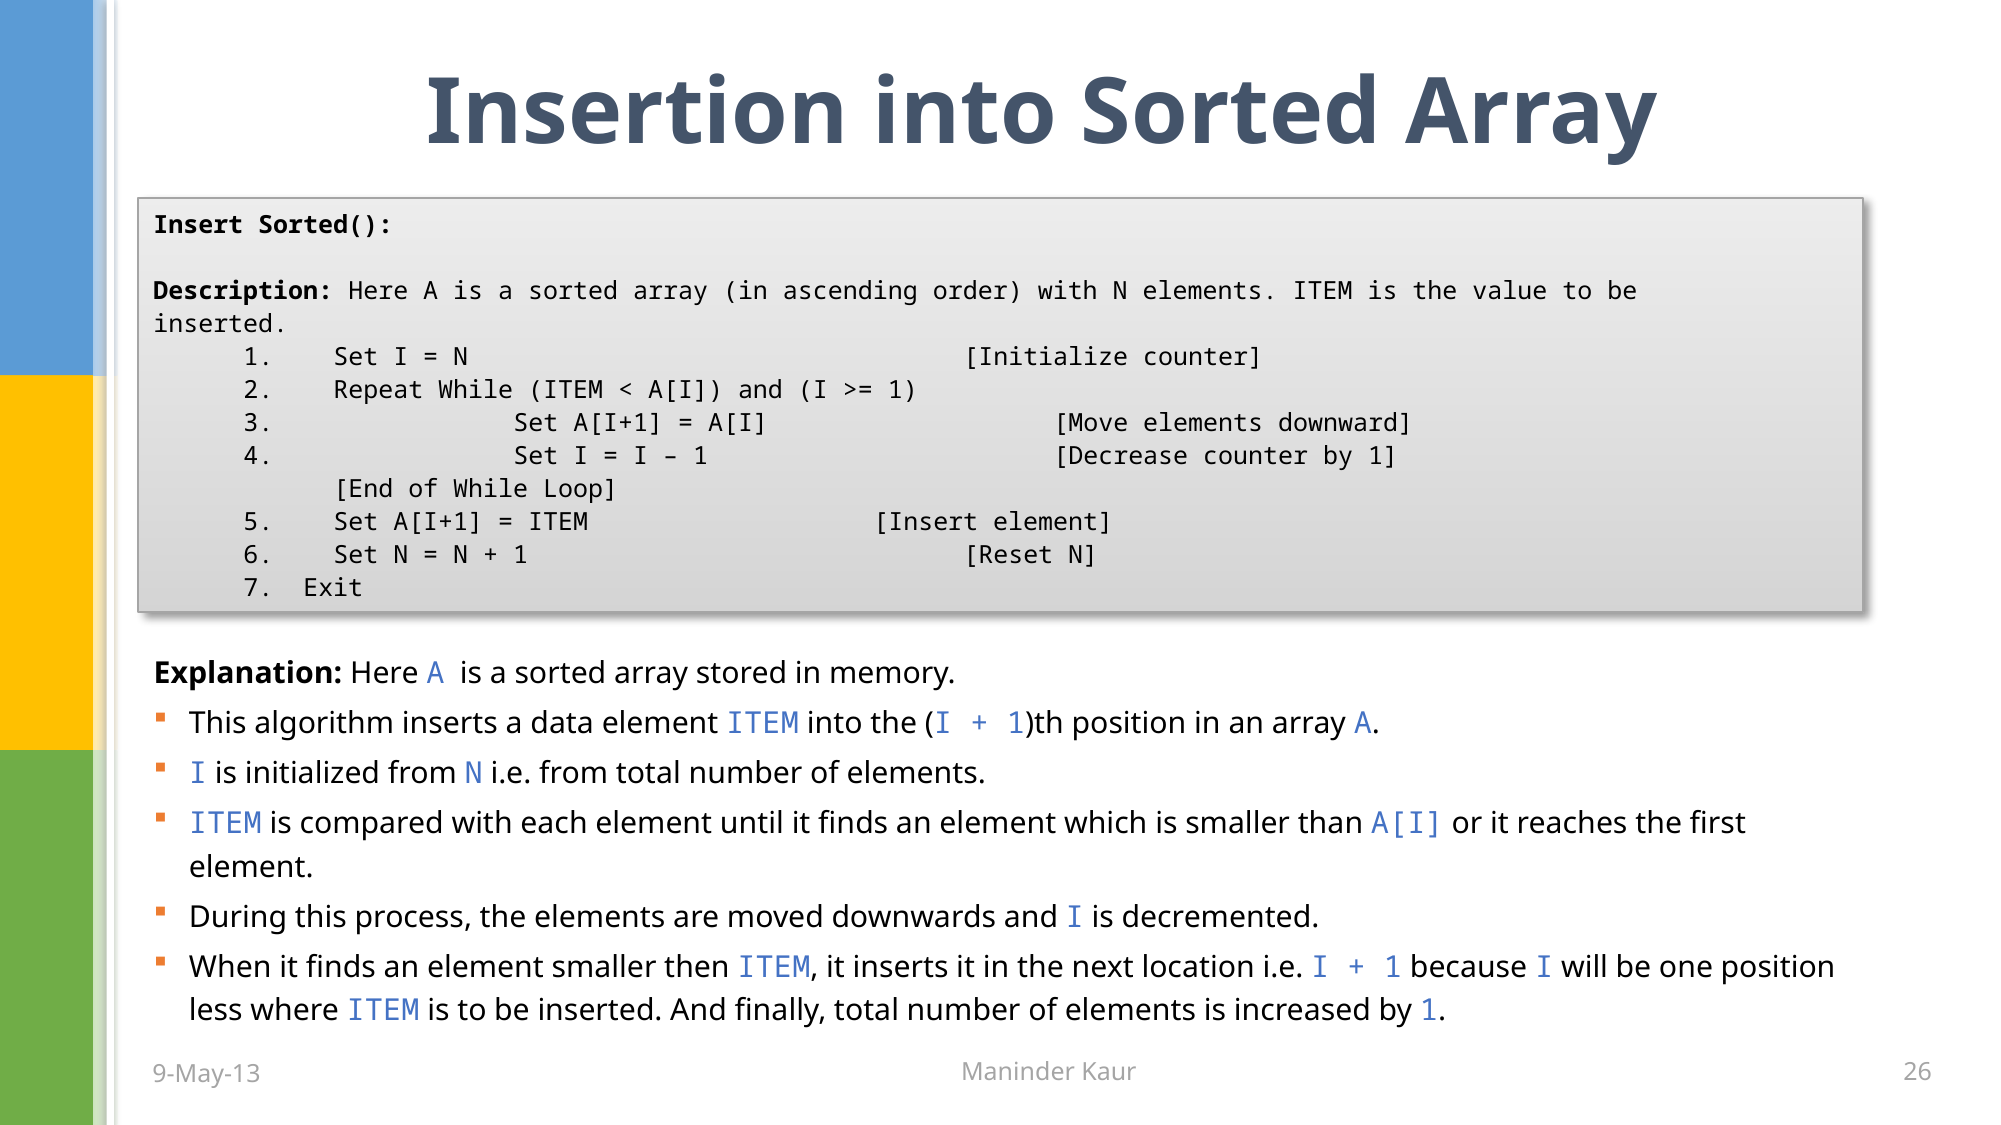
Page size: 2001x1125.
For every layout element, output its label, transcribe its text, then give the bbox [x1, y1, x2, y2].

text_box Insert Sorted(): Description: Here A is a sorted array (in ascending order) with N elements. ITEM is the value to be inserted. 1. Set I = N [Initialize counter] 2. Repeat While (ITEM < A[I]) and (I >= 1) 3. Set A[I+1] = A[I] [Move elements downward] 4. Set I = I – 1 [Decrease counter by 1] [End of While Loop] 5. Set A[I+1] = ITEM [Insert element] 6. Set N = N + 1 [Reset N] 7. Exit [137, 197, 1864, 613]
slide_number 9-May-13 [137, 1042, 675, 1103]
slide_number 26 [1409, 1042, 1947, 1103]
list Explanation: Here A is a sorted array stored in memory. This algorithm inserts a data element ITEM into the (I + 1)th position in an array A. I is initialized from N i.e. from total number of elements. ITEM is compared with each element until it finds an element which is smaller than A[I] or it reaches the first element. During this process, the elements are moved downwards and I is decremented. When it finds an element smaller then ITEM, it inserts it in the next location i.e. I + 1 because I will be one position less where ITEM is to be inserted. And finally, total number of elements is increased by 1. [138, 639, 1864, 1038]
footer Maninder Kaur [811, 1042, 1287, 1103]
title Insertion into Sorted Array [137, 25, 1949, 190]
